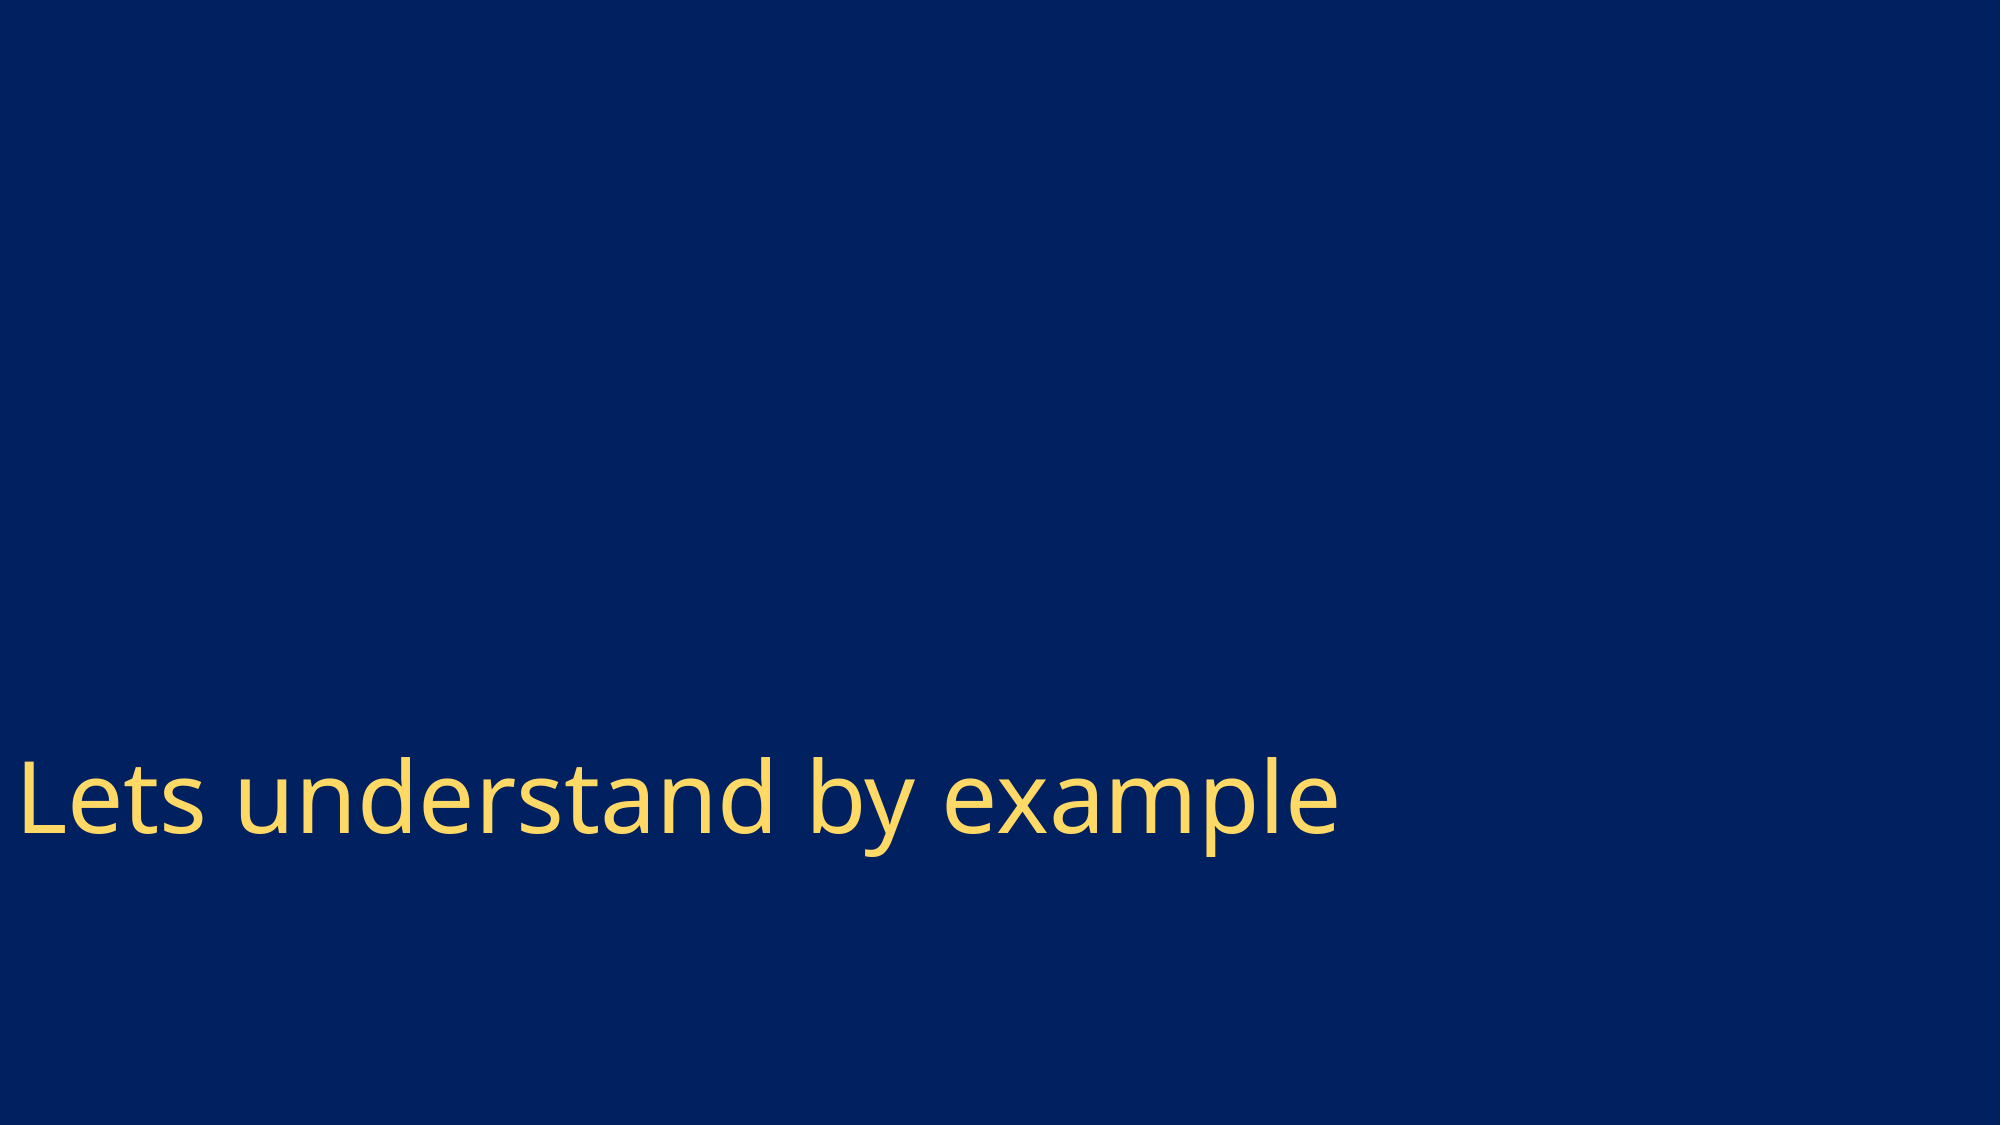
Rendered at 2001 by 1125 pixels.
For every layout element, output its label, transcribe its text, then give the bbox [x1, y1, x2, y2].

title Lets understand by example [0, 725, 2000, 863]
